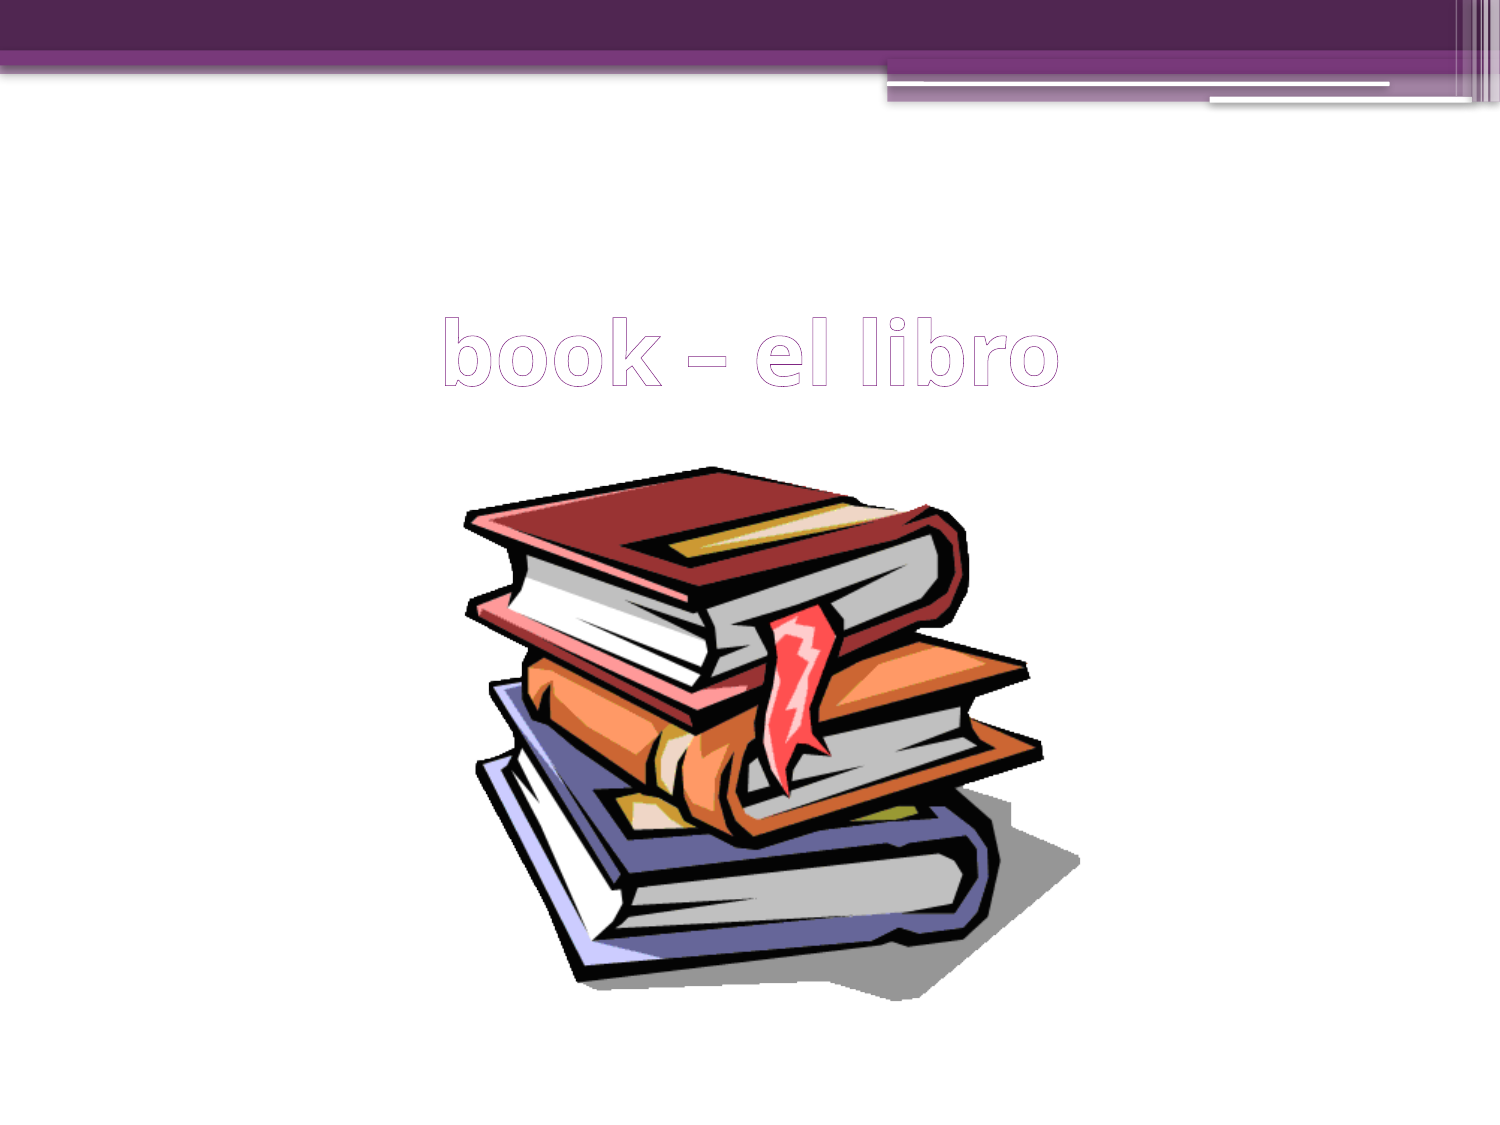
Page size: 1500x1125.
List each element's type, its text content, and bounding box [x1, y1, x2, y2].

picture [462, 462, 1088, 1009]
title book – el libro [112, 187, 1388, 411]
